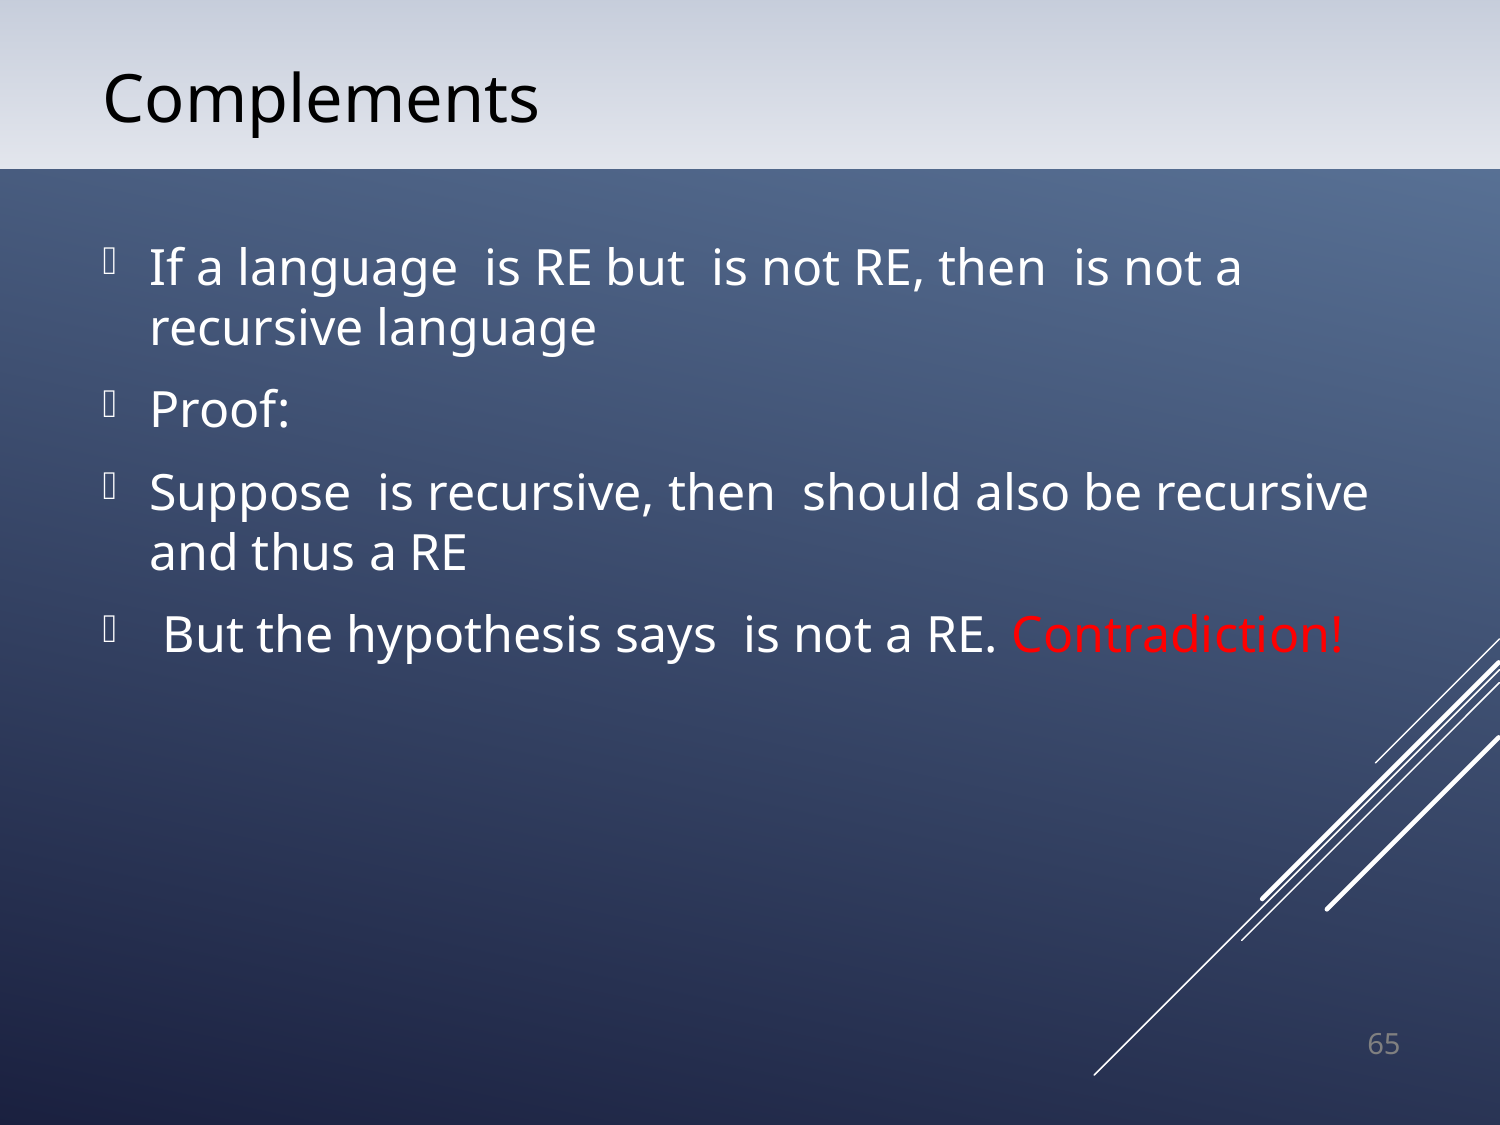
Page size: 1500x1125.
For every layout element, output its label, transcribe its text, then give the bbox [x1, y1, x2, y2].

title Complements [87, 24, 1416, 169]
slide_number 65 [1328, 1002, 1416, 1073]
